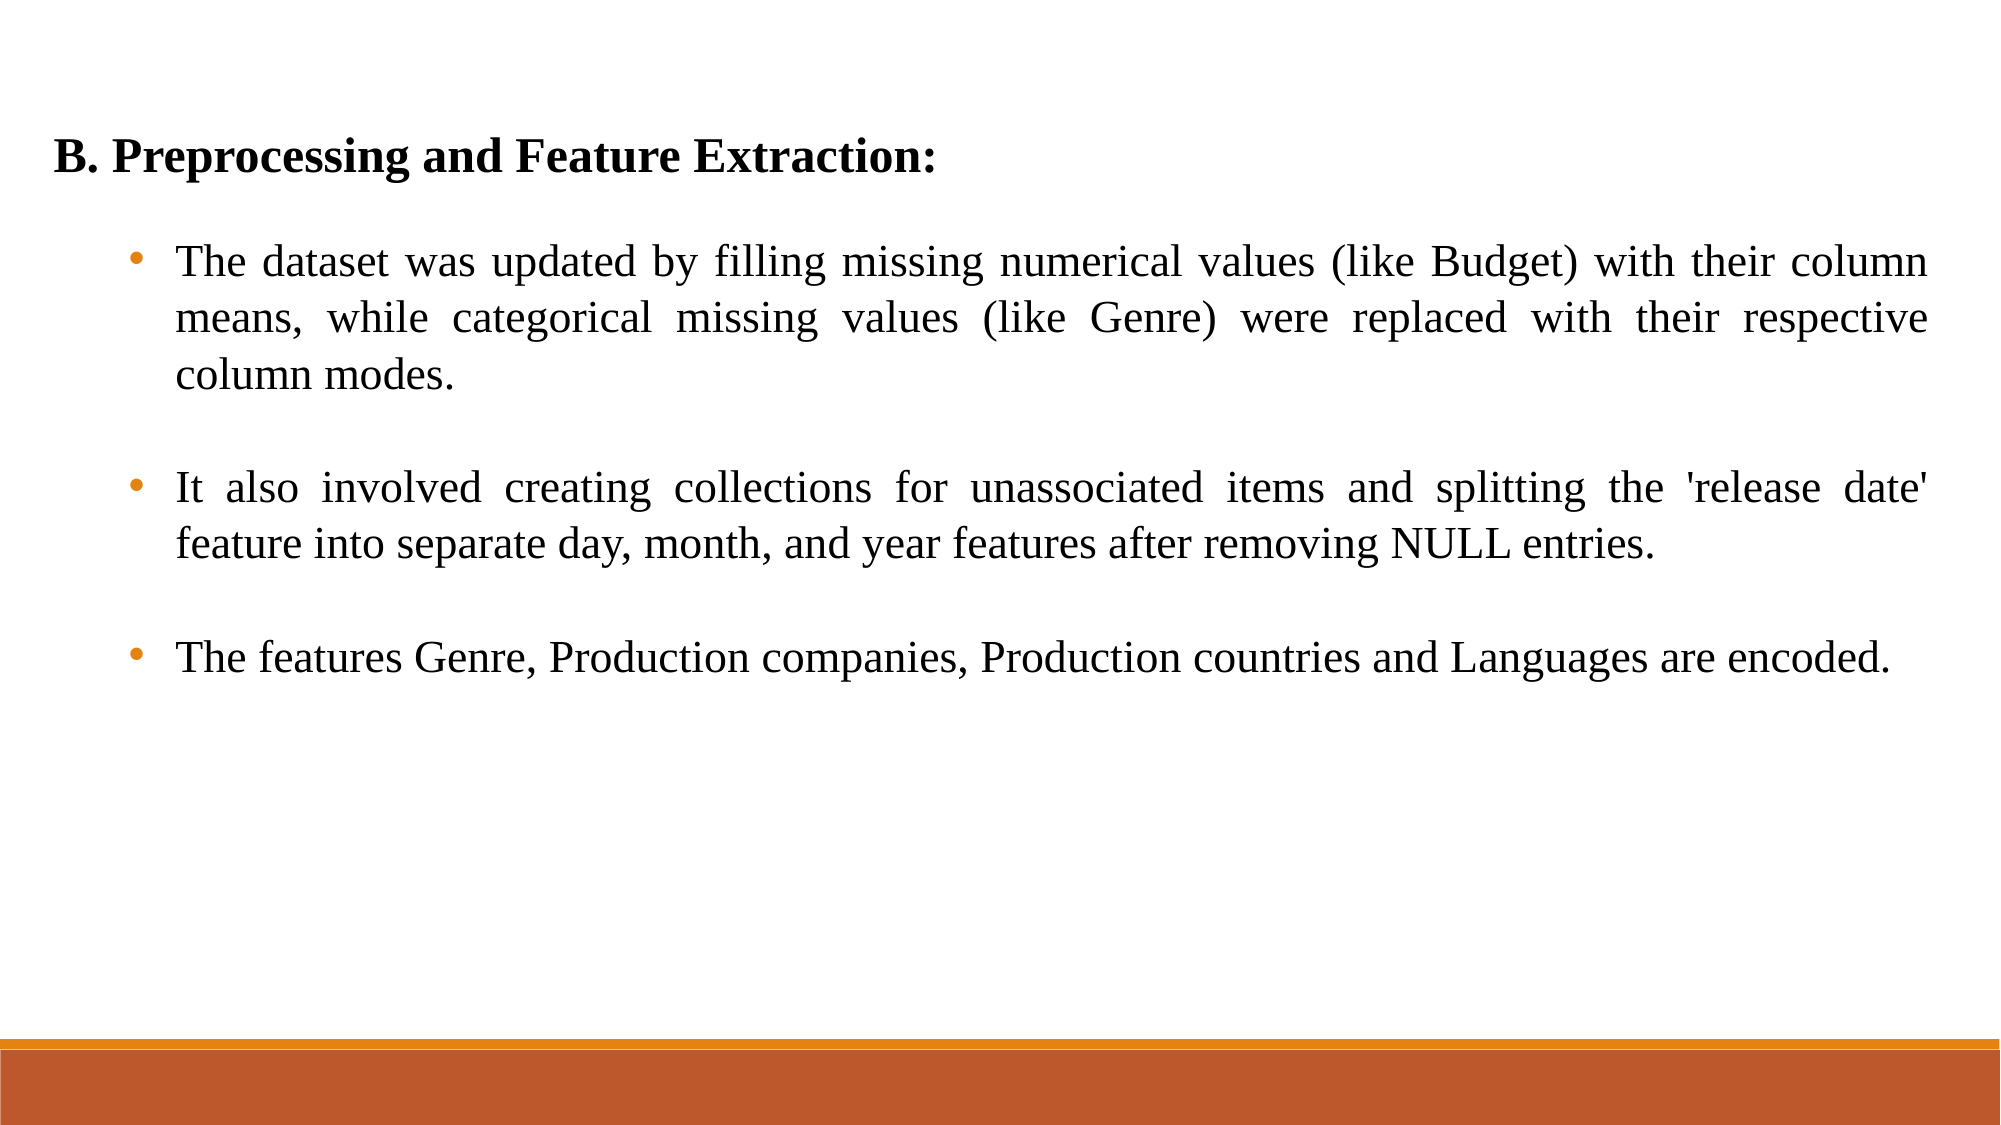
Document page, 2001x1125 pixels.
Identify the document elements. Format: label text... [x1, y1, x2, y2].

text_box B. Preprocessing and Feature Extraction: The dataset was updated by filling missing numerical values (like Budget) with their column means, while categorical missing values (like Genre) were replaced with their respective column modes. It also involved creating collections for unassociated items and splitting the 'release date' feature into separate day, month, and year features after removing NULL entries. The features Genre, Production companies, Production countries and Languages are encoded. [38, 113, 1945, 689]
